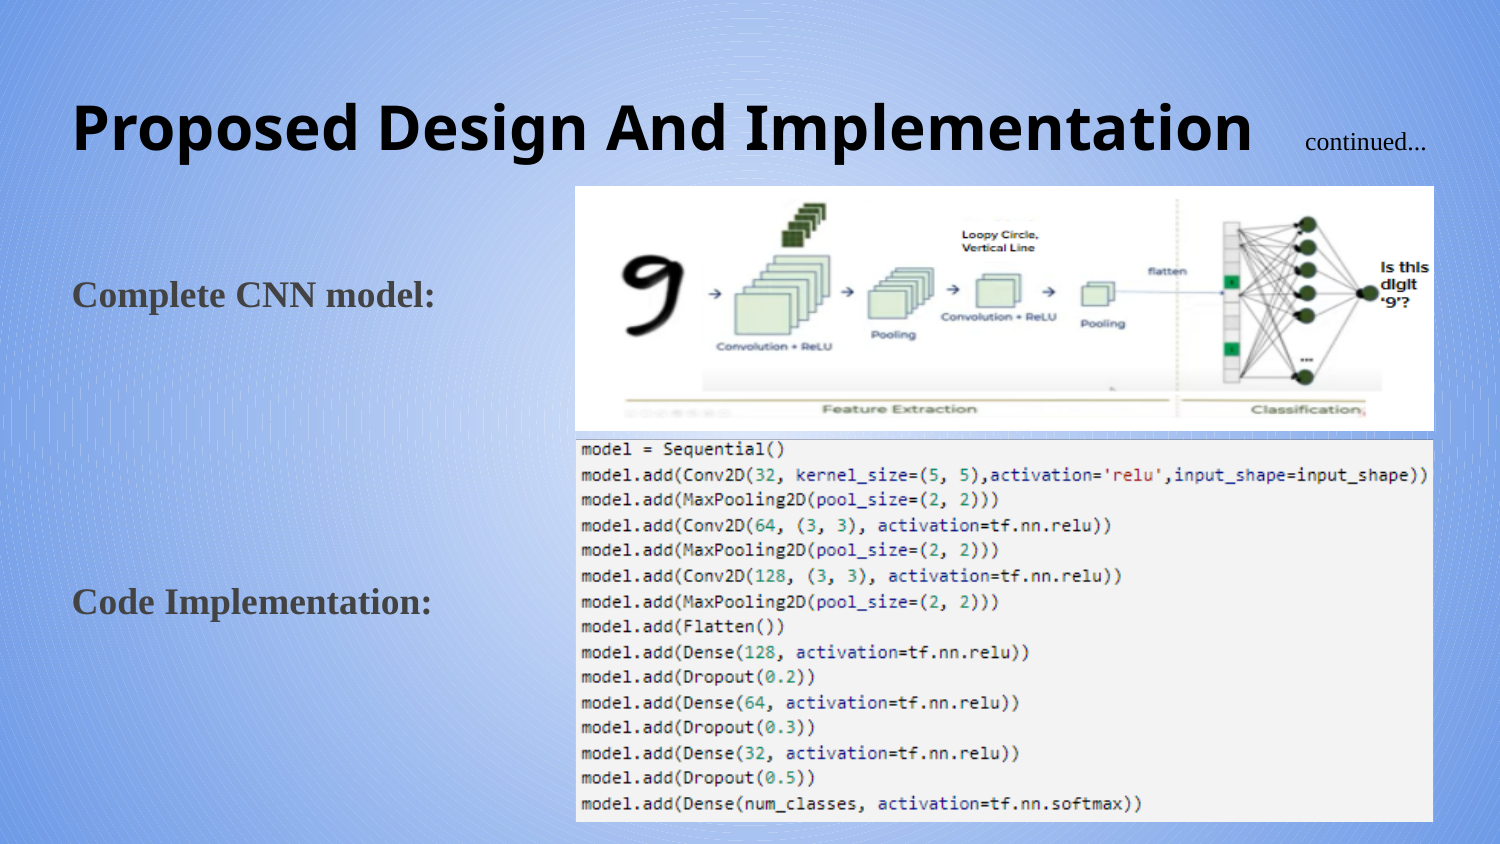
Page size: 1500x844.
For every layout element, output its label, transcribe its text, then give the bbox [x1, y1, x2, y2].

list Complete CNN model: Code Implementation: [56, 178, 1455, 739]
picture [575, 438, 1434, 822]
text_box Proposed Design And Implementation continued... [56, 41, 1455, 178]
picture [575, 186, 1434, 431]
